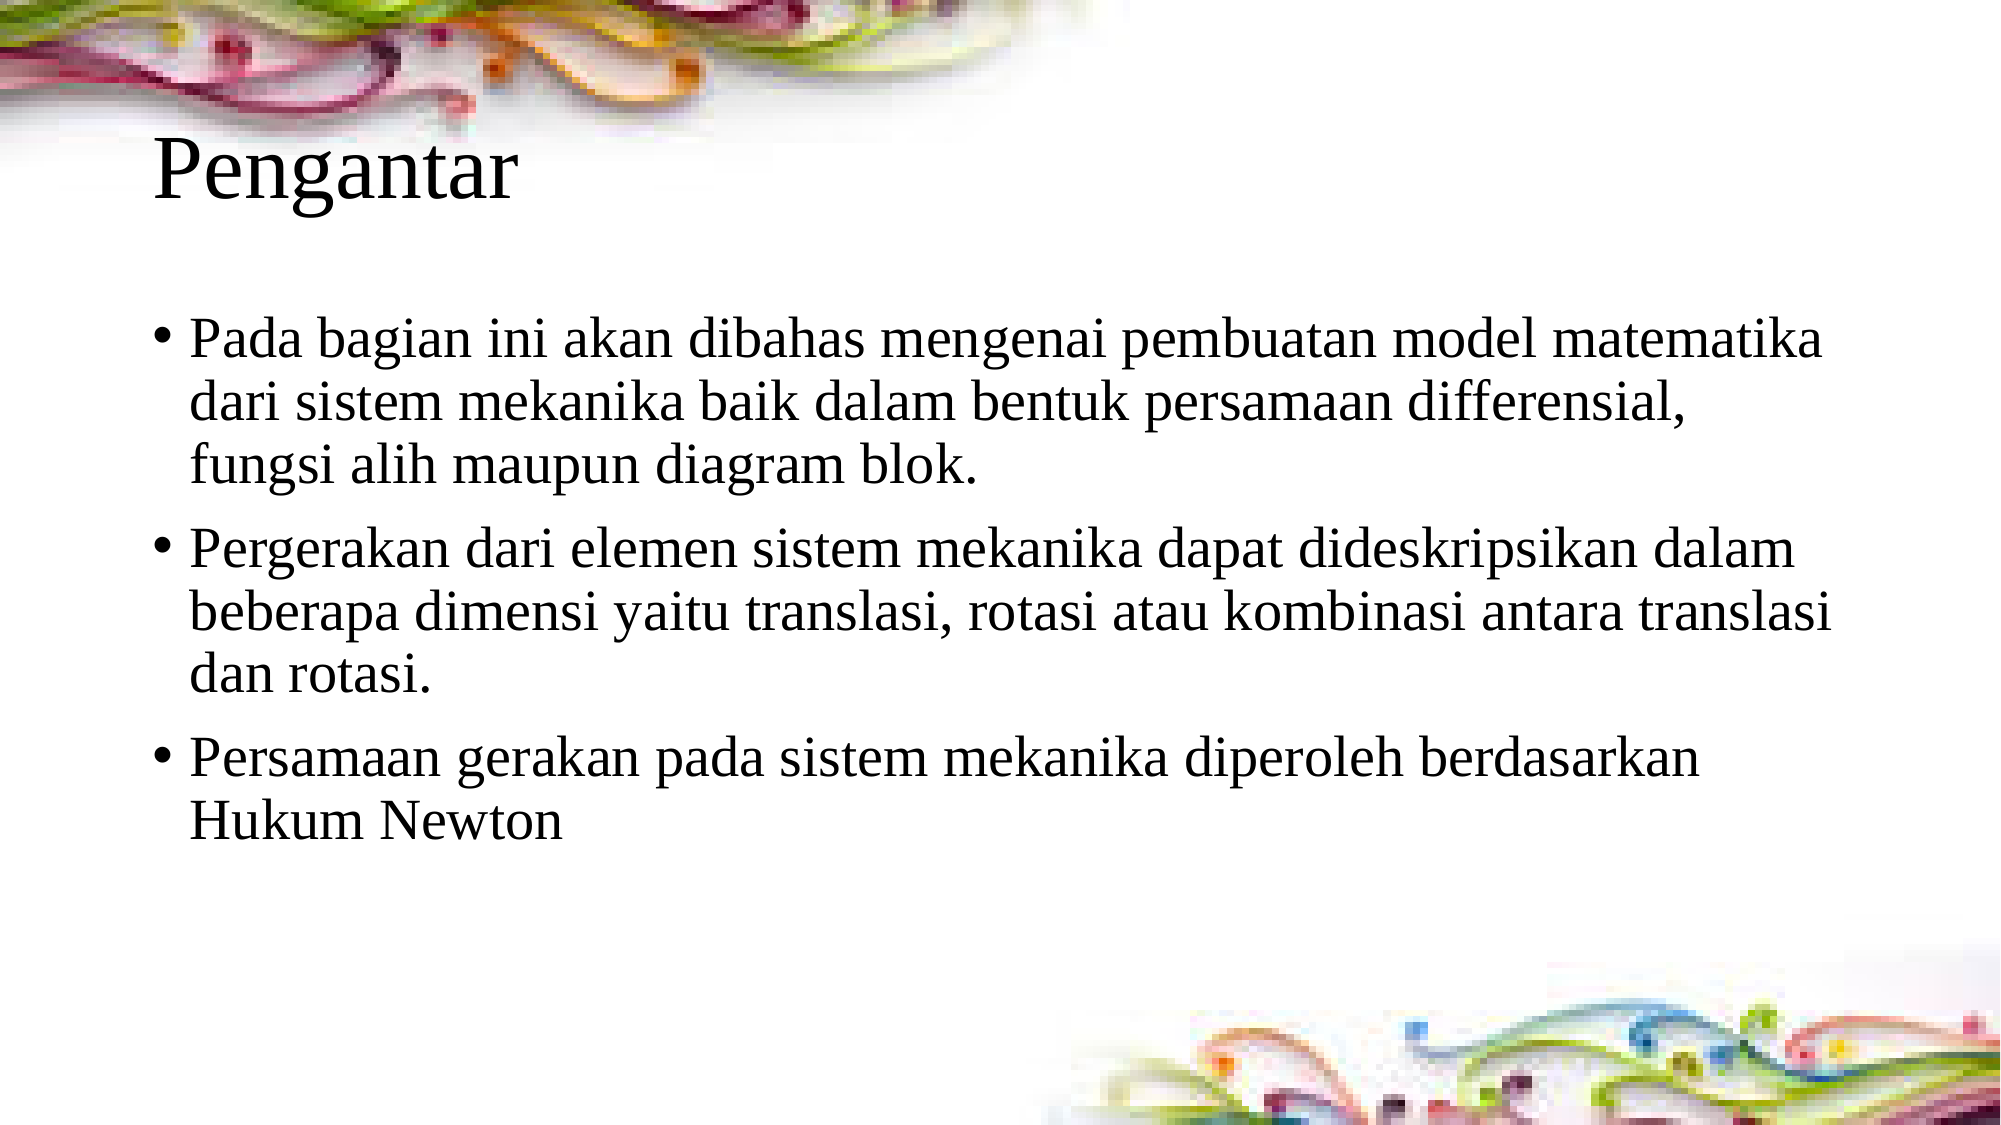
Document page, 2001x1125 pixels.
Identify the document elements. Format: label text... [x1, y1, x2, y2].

picture [0, 0, 2001, 1125]
list Pada bagian ini akan dibahas mengenai pembuatan model matematika dari sistem mekanika baik dalam bentuk persamaan differensial, fungsi alih maupun diagram blok. Pergerakan dari elemen sistem mekanika dapat dideskripsikan dalam beberapa dimensi yaitu translasi, rotasi atau kombinasi antara translasi dan rotasi. Persamaan gerakan pada sistem mekanika diperoleh berdasarkan Hukum Newton [137, 299, 1863, 1014]
title Pengantar [137, 59, 1863, 278]
